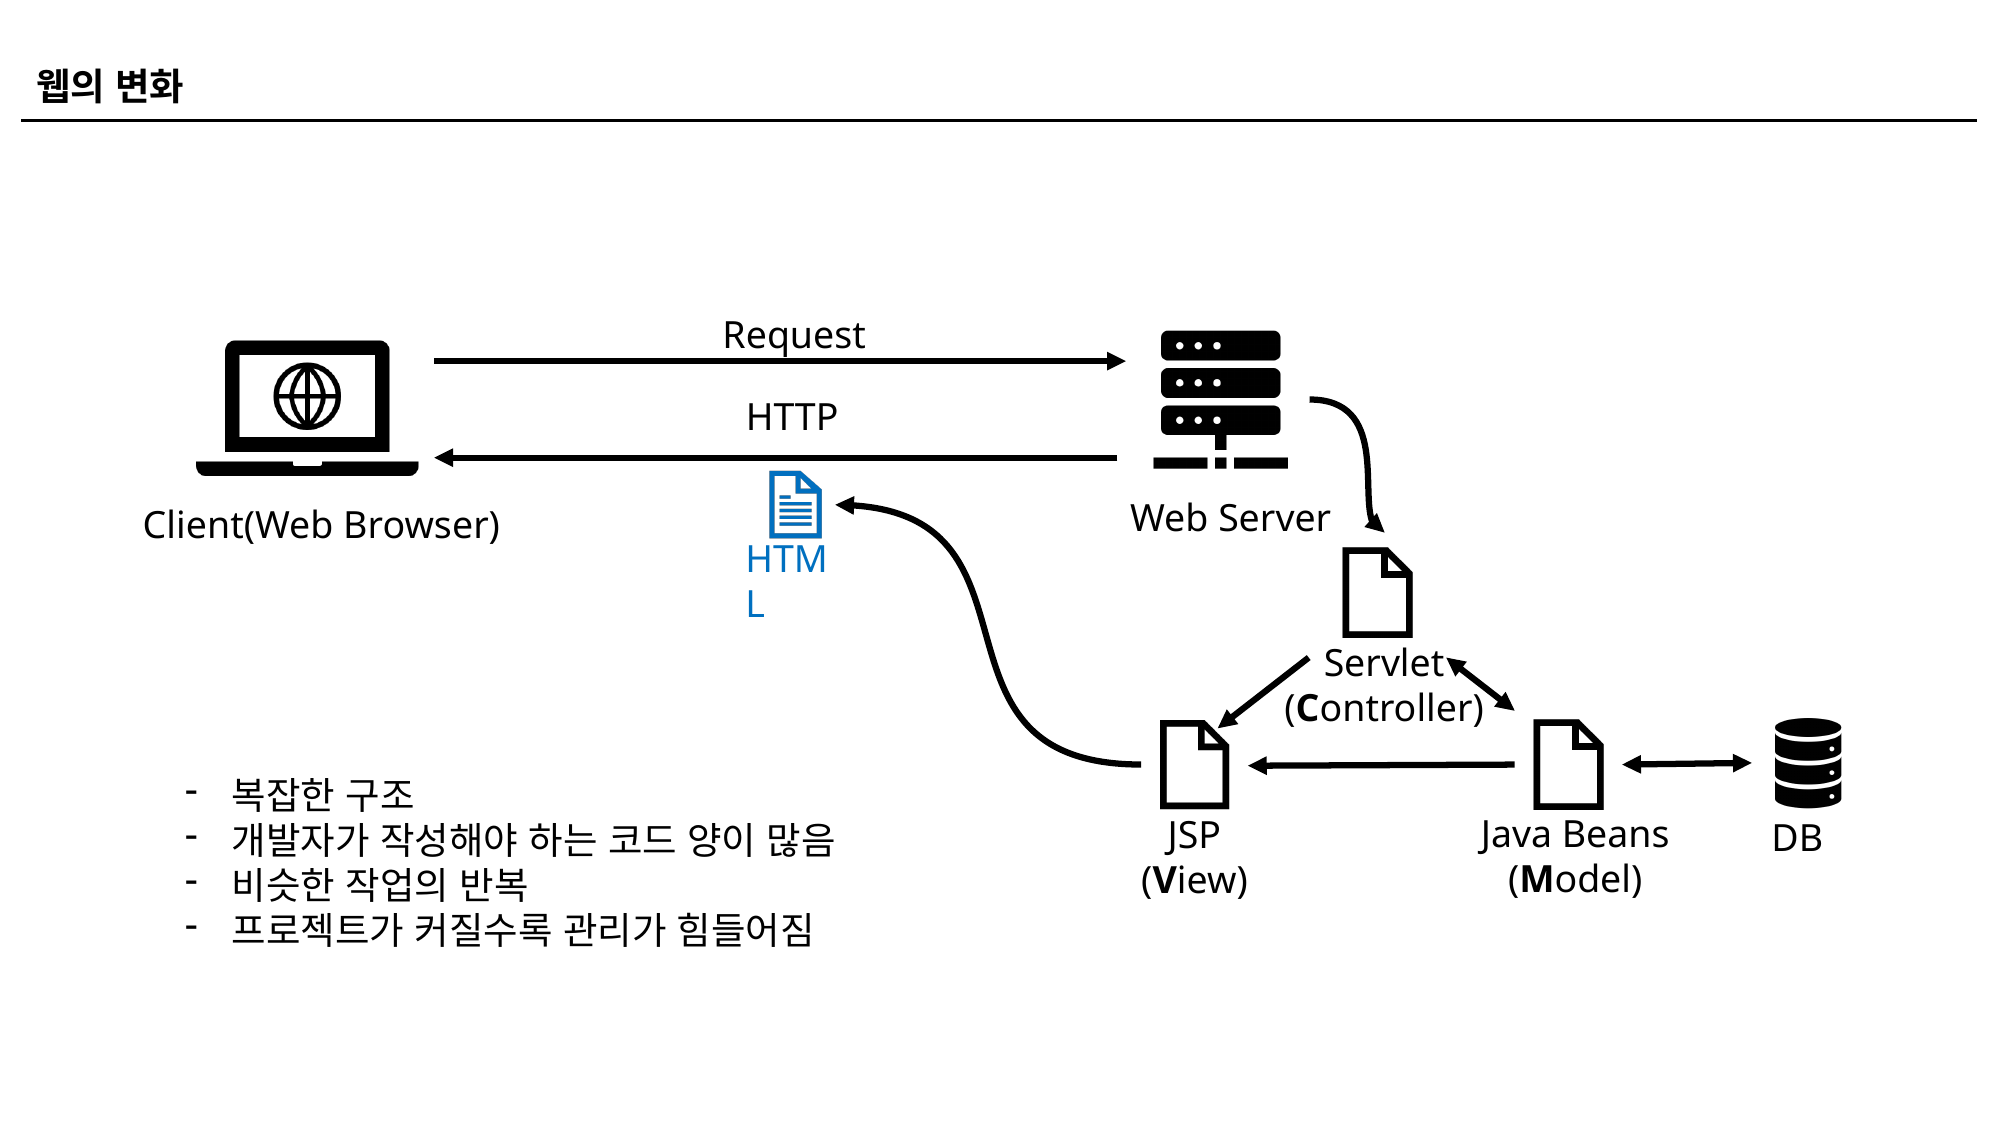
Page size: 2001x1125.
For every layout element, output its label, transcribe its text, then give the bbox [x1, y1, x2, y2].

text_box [1141, 539, 1865, 884]
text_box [511, 304, 1126, 365]
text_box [730, 464, 861, 589]
text_box 복잡한 구조 개발자가 작성해야 하는 코드 양이 많음 비슷한 작업의 반복 프로젝트가 커질수록 관리가 힘들어짐 [170, 765, 852, 960]
text_box 웹의 변화 [21, 55, 1978, 116]
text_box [1116, 310, 1346, 539]
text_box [835, 504, 1142, 765]
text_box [132, 292, 511, 555]
text_box HTTP [731, 385, 854, 446]
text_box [1309, 399, 1385, 533]
